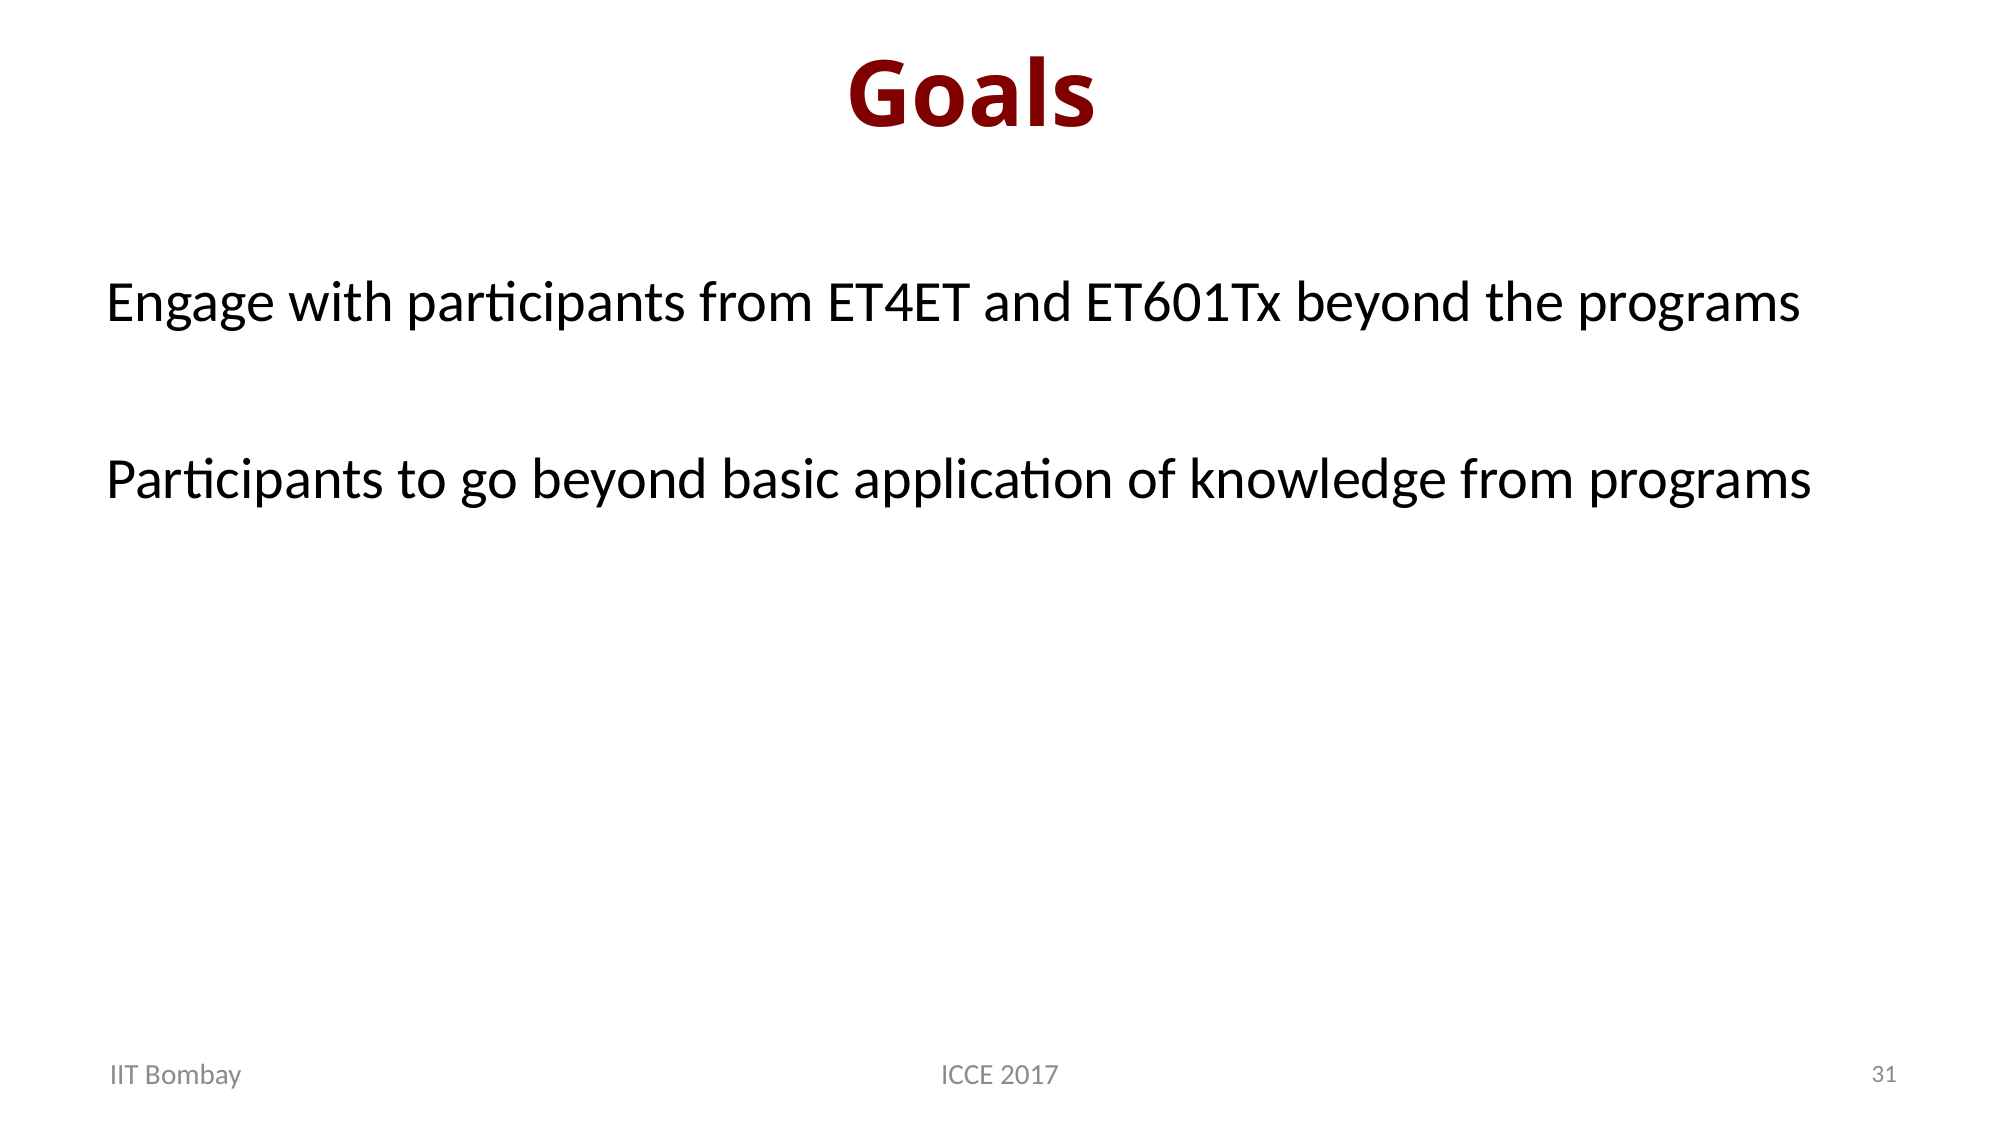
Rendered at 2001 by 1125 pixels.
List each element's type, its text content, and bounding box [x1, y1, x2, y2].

title Goals [80, 43, 1863, 150]
slide_number 31 [1462, 1042, 1913, 1103]
slide_number IIT Bombay [94, 1042, 545, 1103]
footer ICCE 2017 [662, 1042, 1338, 1103]
list Engage with participants from ET4ET and ET601Tx beyond the programs Participants to go beyond basic application of knowledge from programs [91, 248, 1909, 1039]
